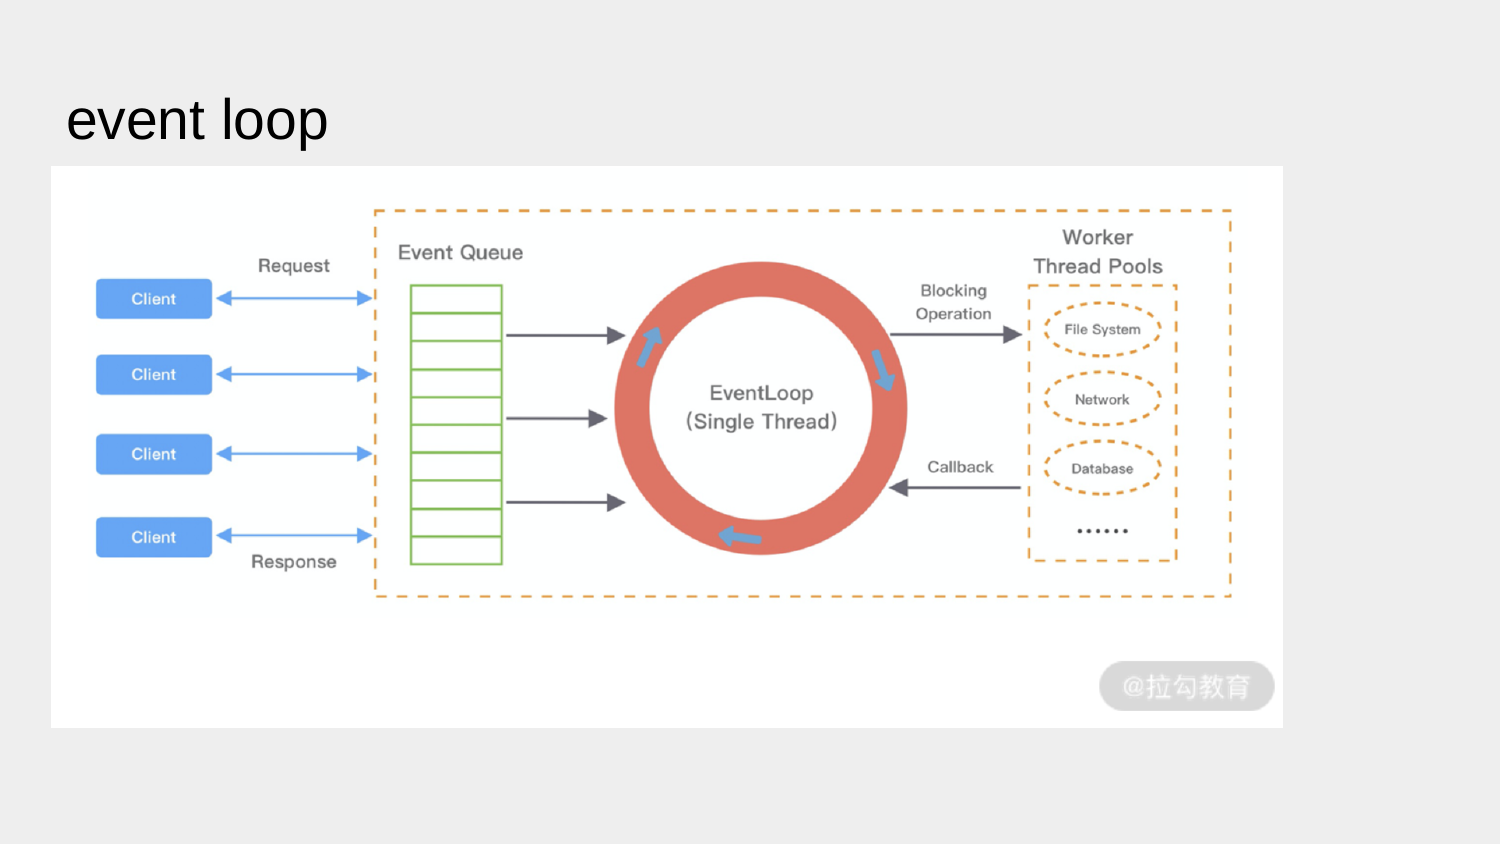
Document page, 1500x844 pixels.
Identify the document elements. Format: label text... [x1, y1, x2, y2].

title event loop [51, 72, 1449, 167]
picture [50, 166, 1283, 728]
